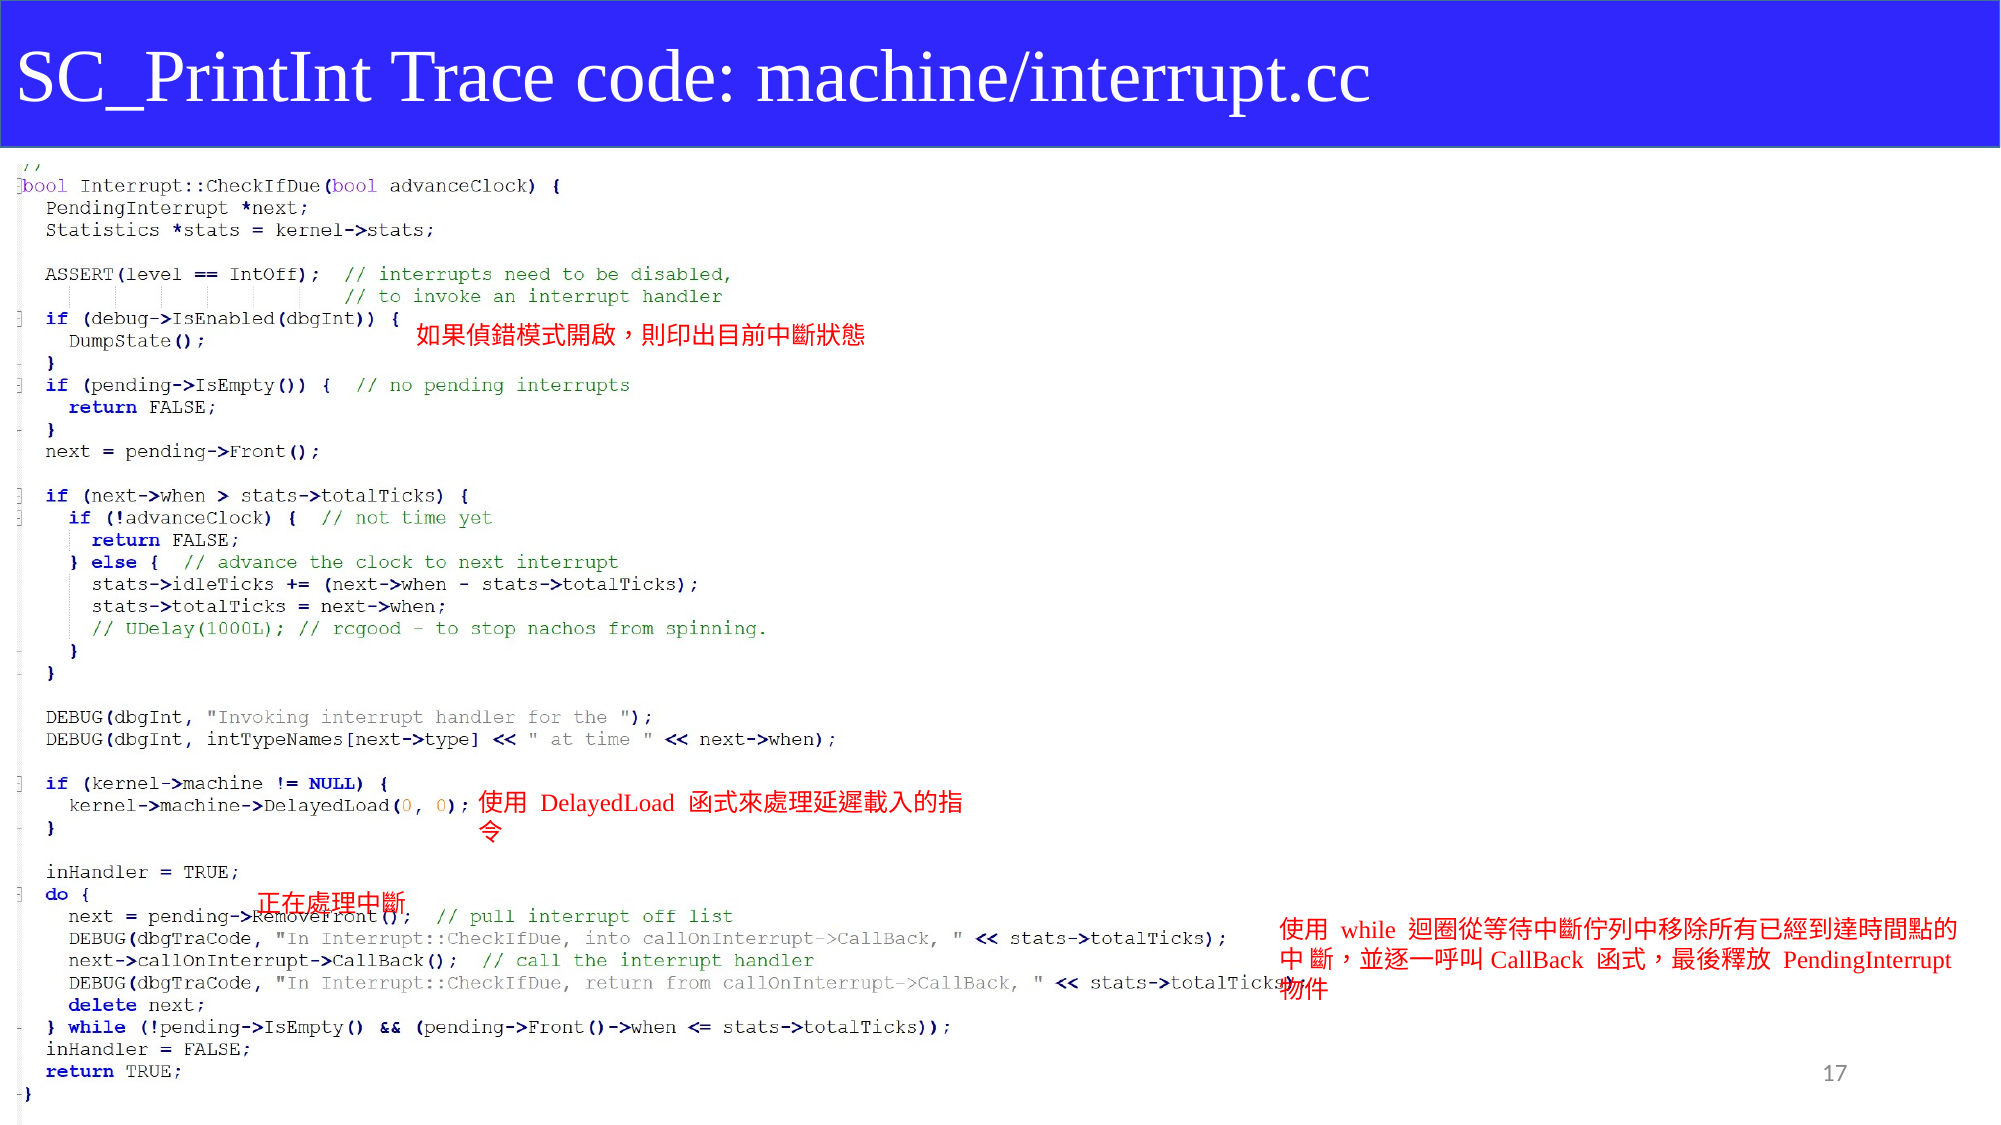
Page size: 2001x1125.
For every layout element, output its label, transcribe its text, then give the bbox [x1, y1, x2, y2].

text_box 使用 while 迴圈從等待中斷佇列中移除所有已經到達時間點的中 斷，並逐一呼叫CallBack 函式，最後釋放 PendingInterrupt 物件 [1309, 911, 1975, 1004]
slide_number 17 [1815, 1060, 1854, 1125]
title SC_PrintInt Trace code: machine/interrupt.cc [12, 23, 1379, 214]
picture [16, 164, 1305, 1125]
